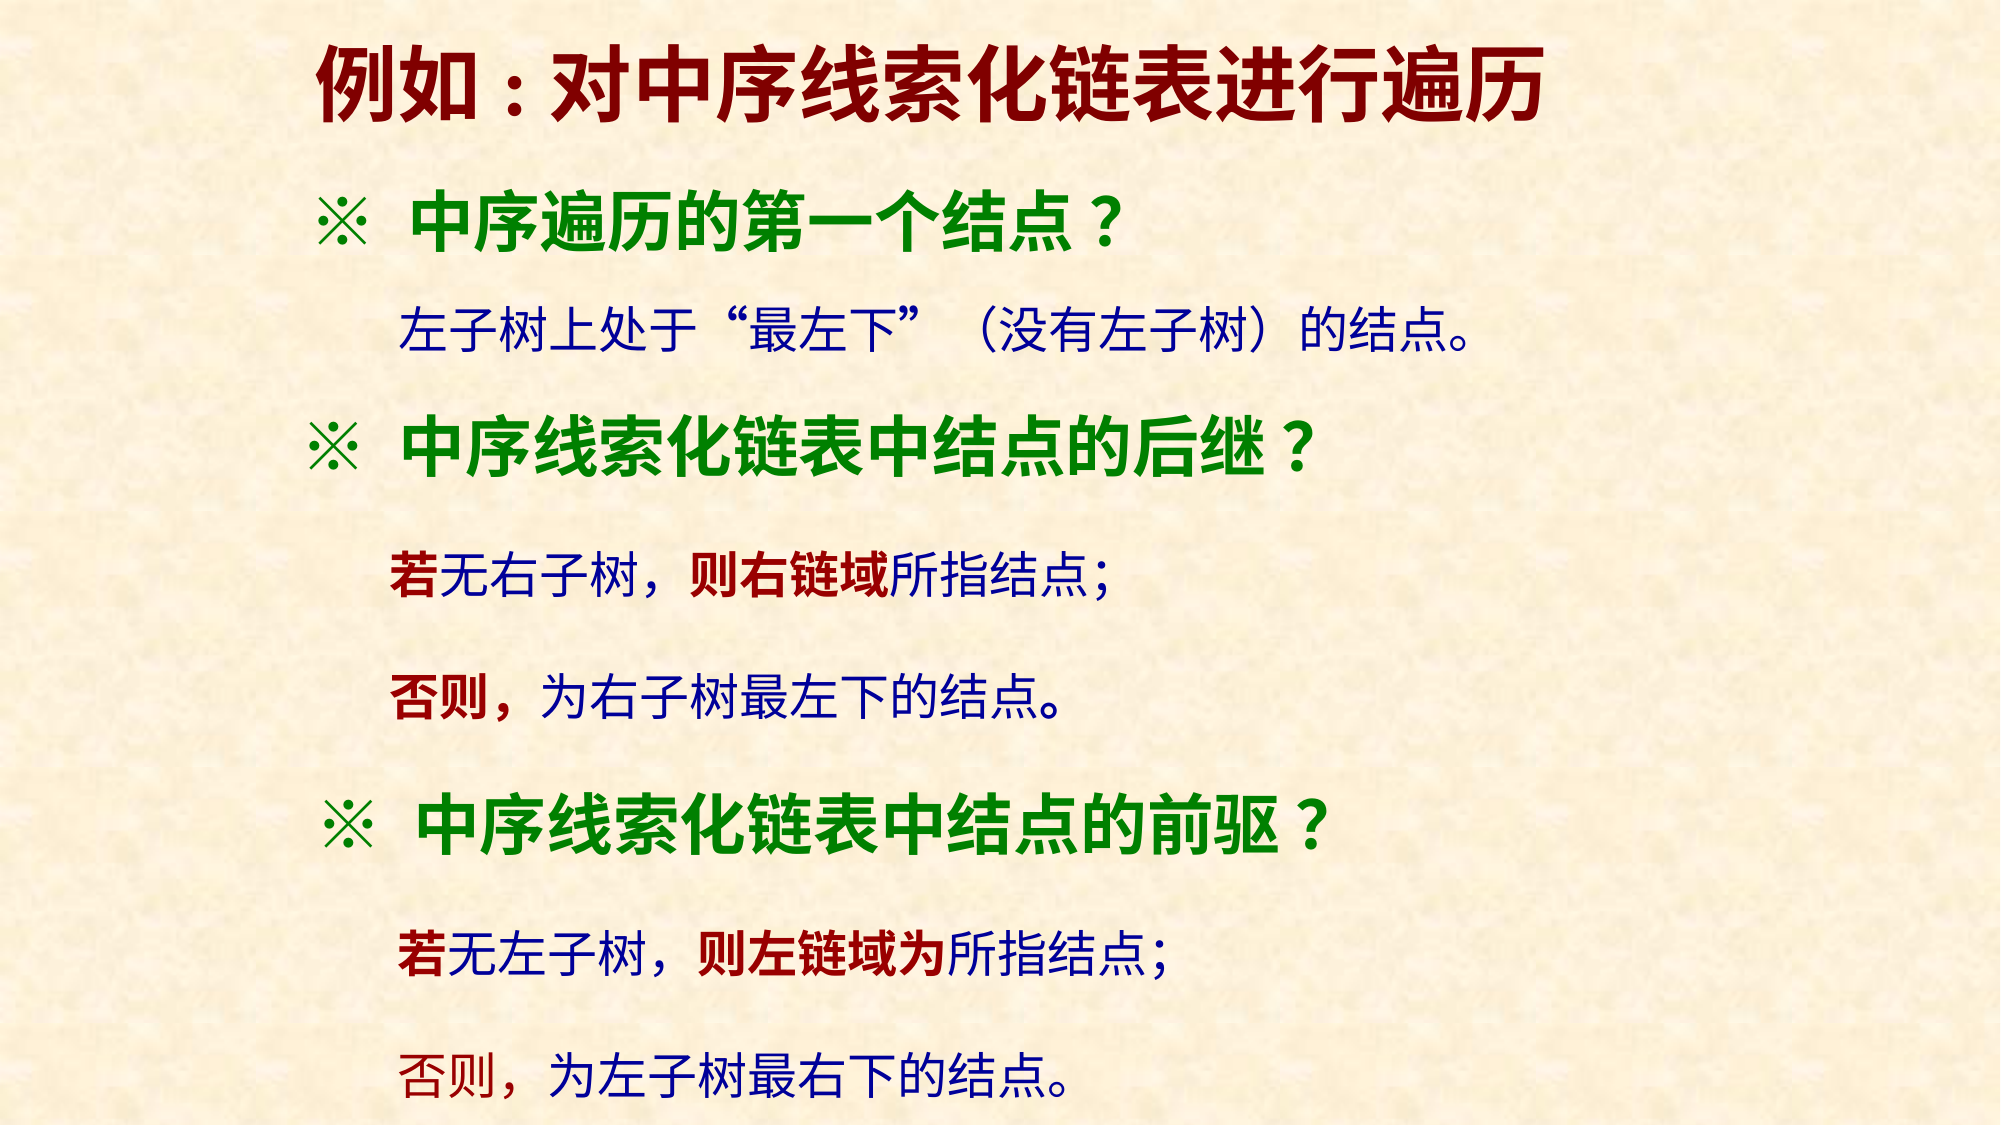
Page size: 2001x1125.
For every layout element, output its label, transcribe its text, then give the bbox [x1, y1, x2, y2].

text_box ※ 中序线索化链表中结点的前驱 ？ [285, 775, 1378, 871]
text_box 若无左子树，则左链域为所指结点； [382, 902, 1758, 990]
text_box 例如:对中序线索化链表进行遍历 [300, 0, 1700, 140]
text_box ※ 中序遍历的第一个结点 ？ [279, 172, 1172, 268]
text_box 否则，为左子树最右下的结点。 [382, 1024, 1693, 1112]
text_box 左子树上处于“最左下”（没有左子树）的结点。 [383, 278, 1709, 366]
picture [0, 0, 2001, 1125]
text_box 否则，为右子树最左下的结点。 [375, 646, 1686, 733]
text_box 若无右子树，则右链域所指结点； [375, 523, 1750, 611]
text_box ※ 中序线索化链表中结点的后继 ？ [270, 397, 1364, 492]
